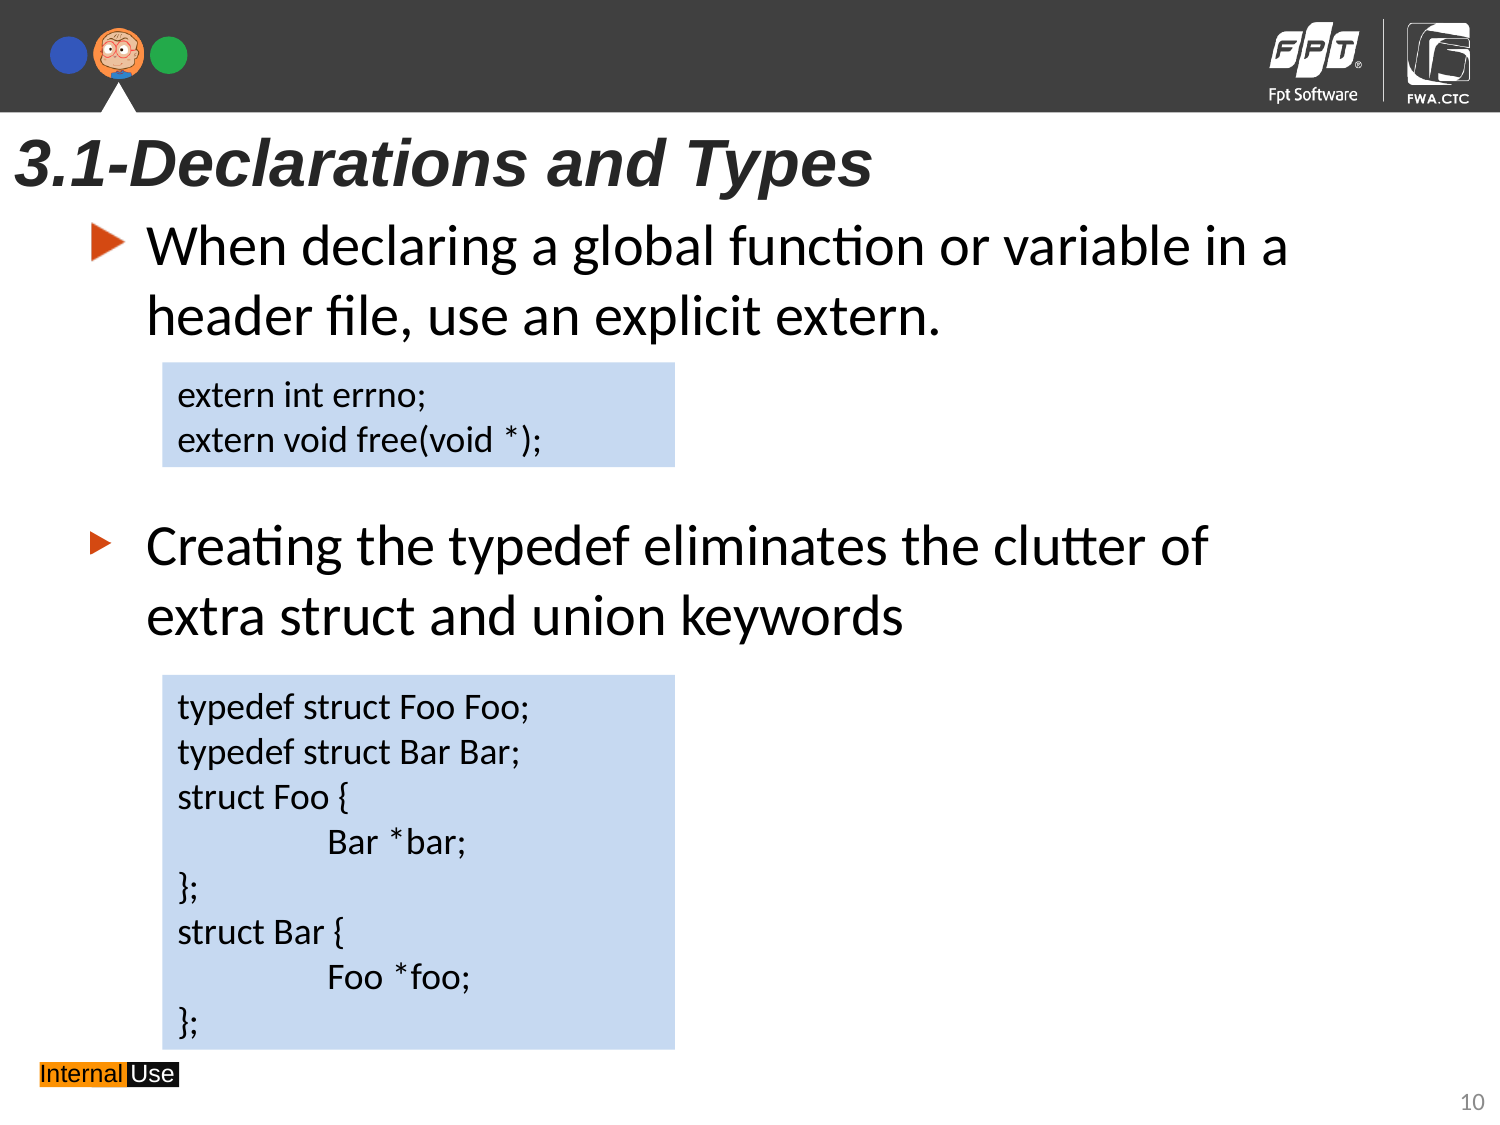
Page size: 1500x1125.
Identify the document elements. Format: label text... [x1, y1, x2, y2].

text_box typedef struct Foo Foo; typedef struct Bar Bar; struct Foo { Bar *bar; }; struct Bar { Foo *foo; }; [162, 674, 675, 1050]
text_box extern int errno; extern void free(void *); [162, 362, 675, 468]
picture [90, 221, 127, 263]
picture [89, 530, 112, 555]
picture [1262, 12, 1488, 125]
text_box 3.1-Declarations and Types [0, 112, 1288, 208]
slide_number 10 [1149, 1074, 1500, 1125]
text_box Creating the typedef eliminates the clutter of extra struct and union keywords [74, 500, 1425, 688]
picture [93, 28, 144, 79]
list When declaring a global function or variable in a header file, use an explicit extern. [75, 200, 1425, 388]
